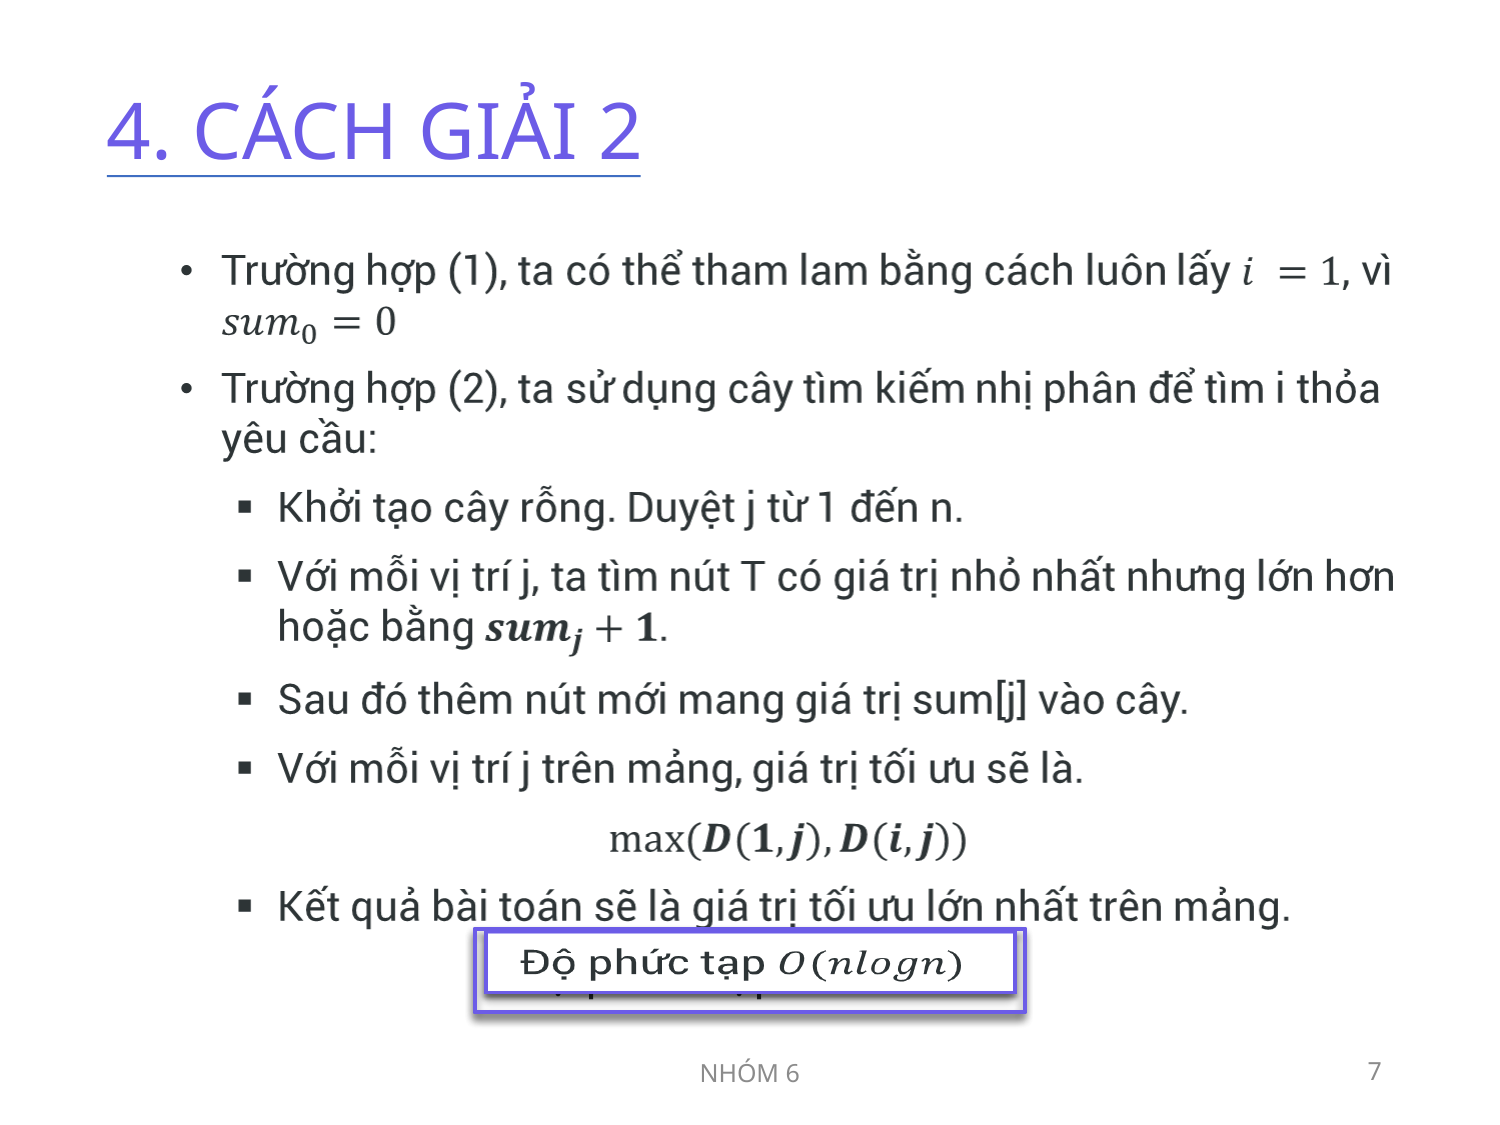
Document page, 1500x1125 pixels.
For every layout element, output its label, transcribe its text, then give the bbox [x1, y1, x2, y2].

text_box NHÓM 6 [496, 1042, 1003, 1103]
text_box 4. Cách giải 2 [106, 81, 1238, 176]
text_box [164, 237, 1470, 945]
text_box [475, 928, 1025, 1013]
text_box <number> [1059, 1042, 1397, 1103]
